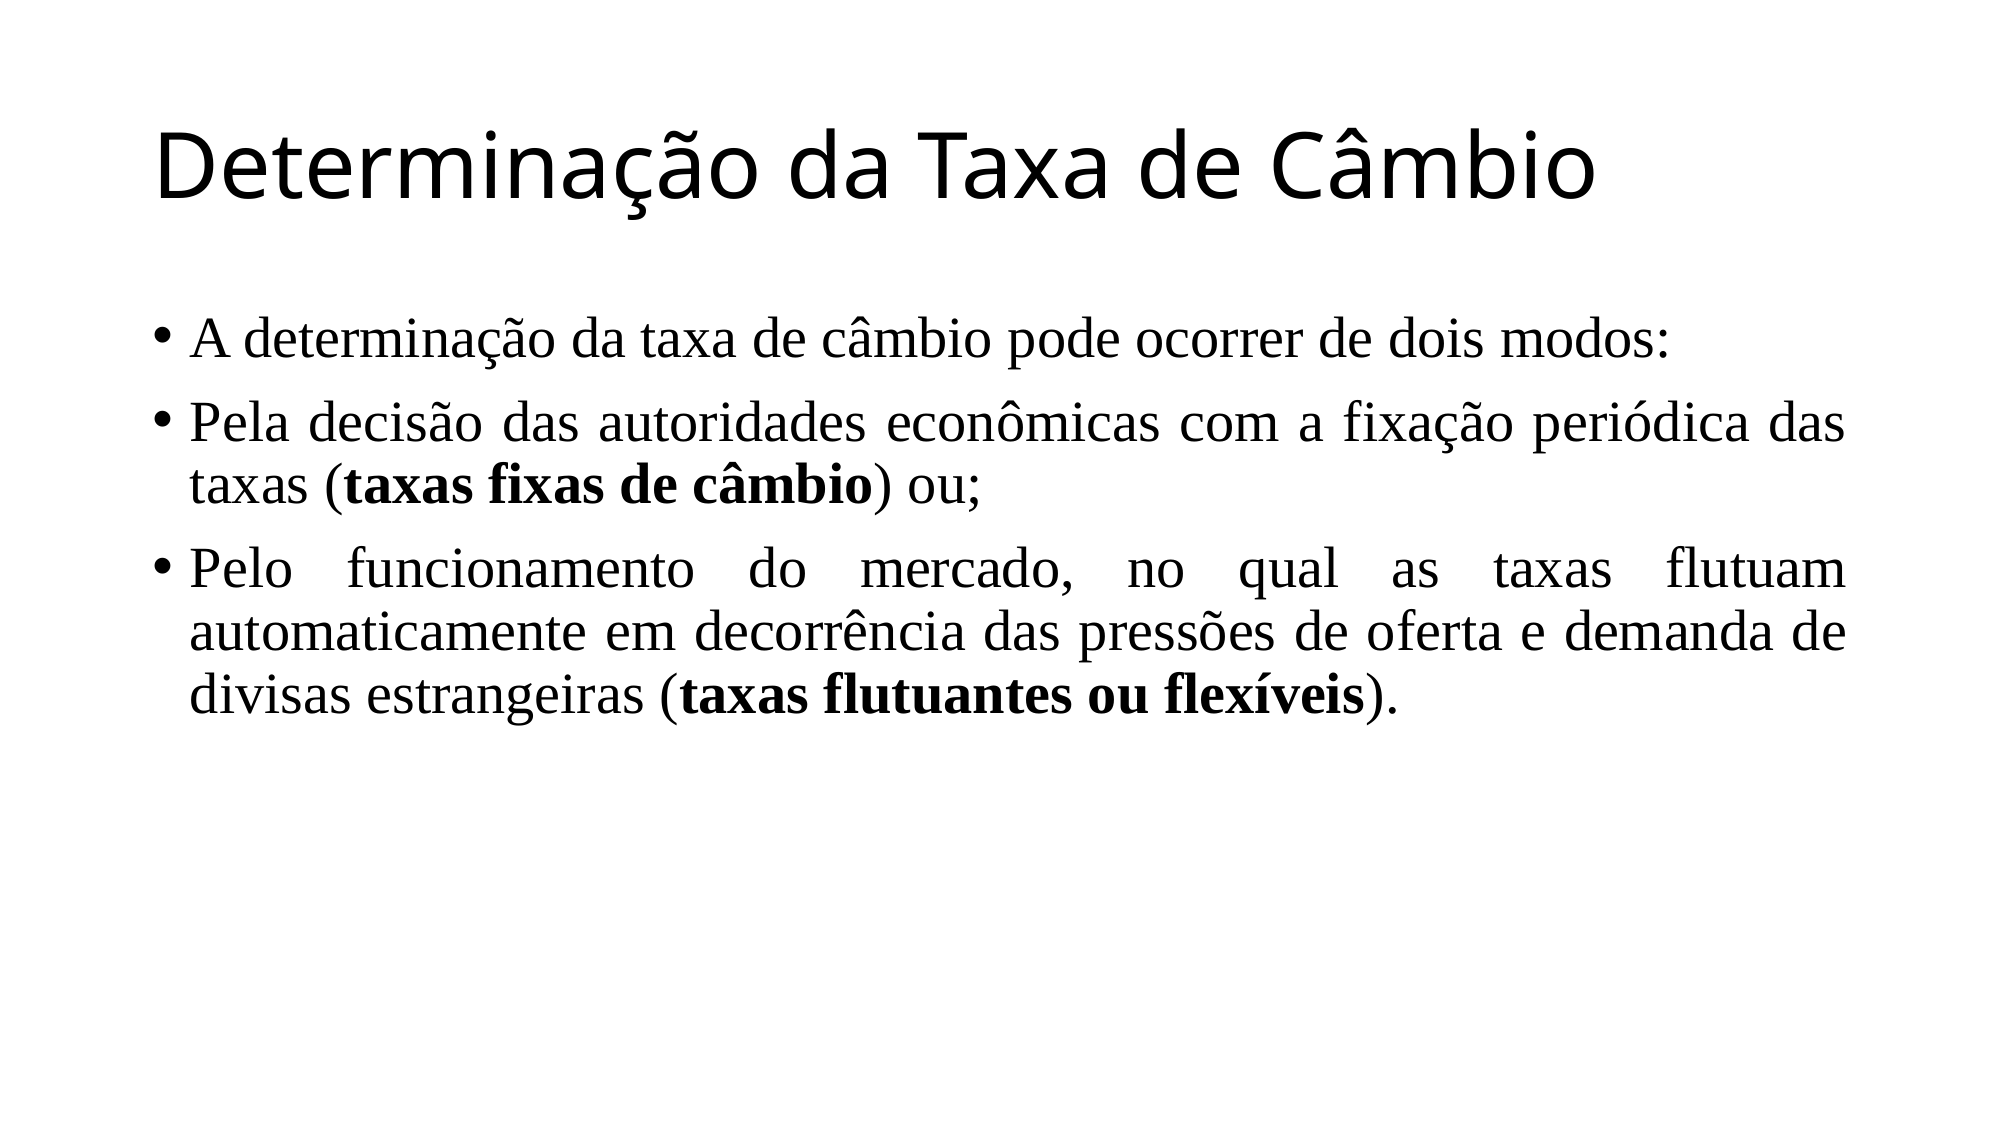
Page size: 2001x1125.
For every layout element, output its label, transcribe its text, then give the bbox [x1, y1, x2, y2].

list A determinação da taxa de câmbio pode ocorrer de dois modos: Pela decisão das autoridades econômicas com a fixação periódica das taxas (taxas fixas de câmbio) ou; Pelo funcionamento do mercado, no qual as taxas flutuam automaticamente em decorrência das pressões de oferta e demanda de divisas estrangeiras (taxas flutuantes ou flexíveis). [137, 299, 1863, 1014]
title Determinação da Taxa de Câmbio [137, 59, 1863, 278]
